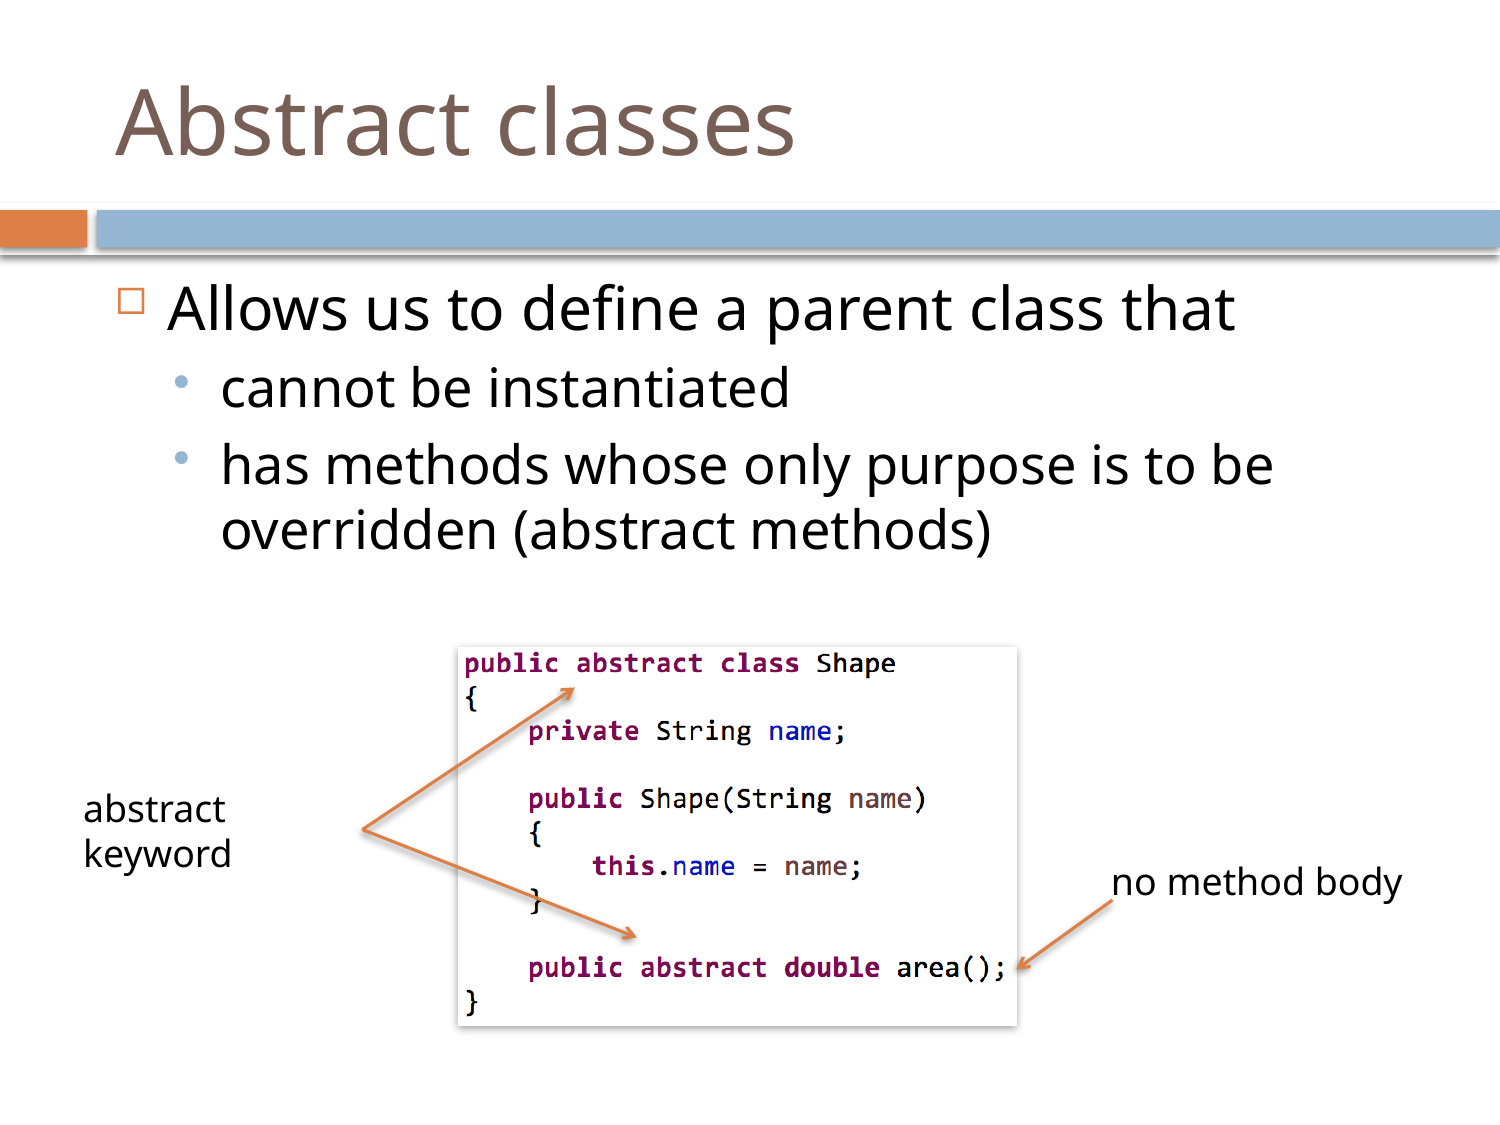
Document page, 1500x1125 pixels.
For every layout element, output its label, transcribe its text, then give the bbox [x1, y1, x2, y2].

picture [458, 647, 1017, 1026]
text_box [362, 687, 576, 807]
title Abstract classes [100, 37, 1438, 200]
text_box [362, 807, 638, 938]
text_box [1015, 899, 1113, 970]
text_box no method body [1096, 850, 1418, 911]
text_box abstract keyword [68, 777, 356, 882]
list Allows us to define a parent class that cannot be instantiated has methods whose only purpose is to be overridden (abstract methods) [100, 262, 1438, 1000]
